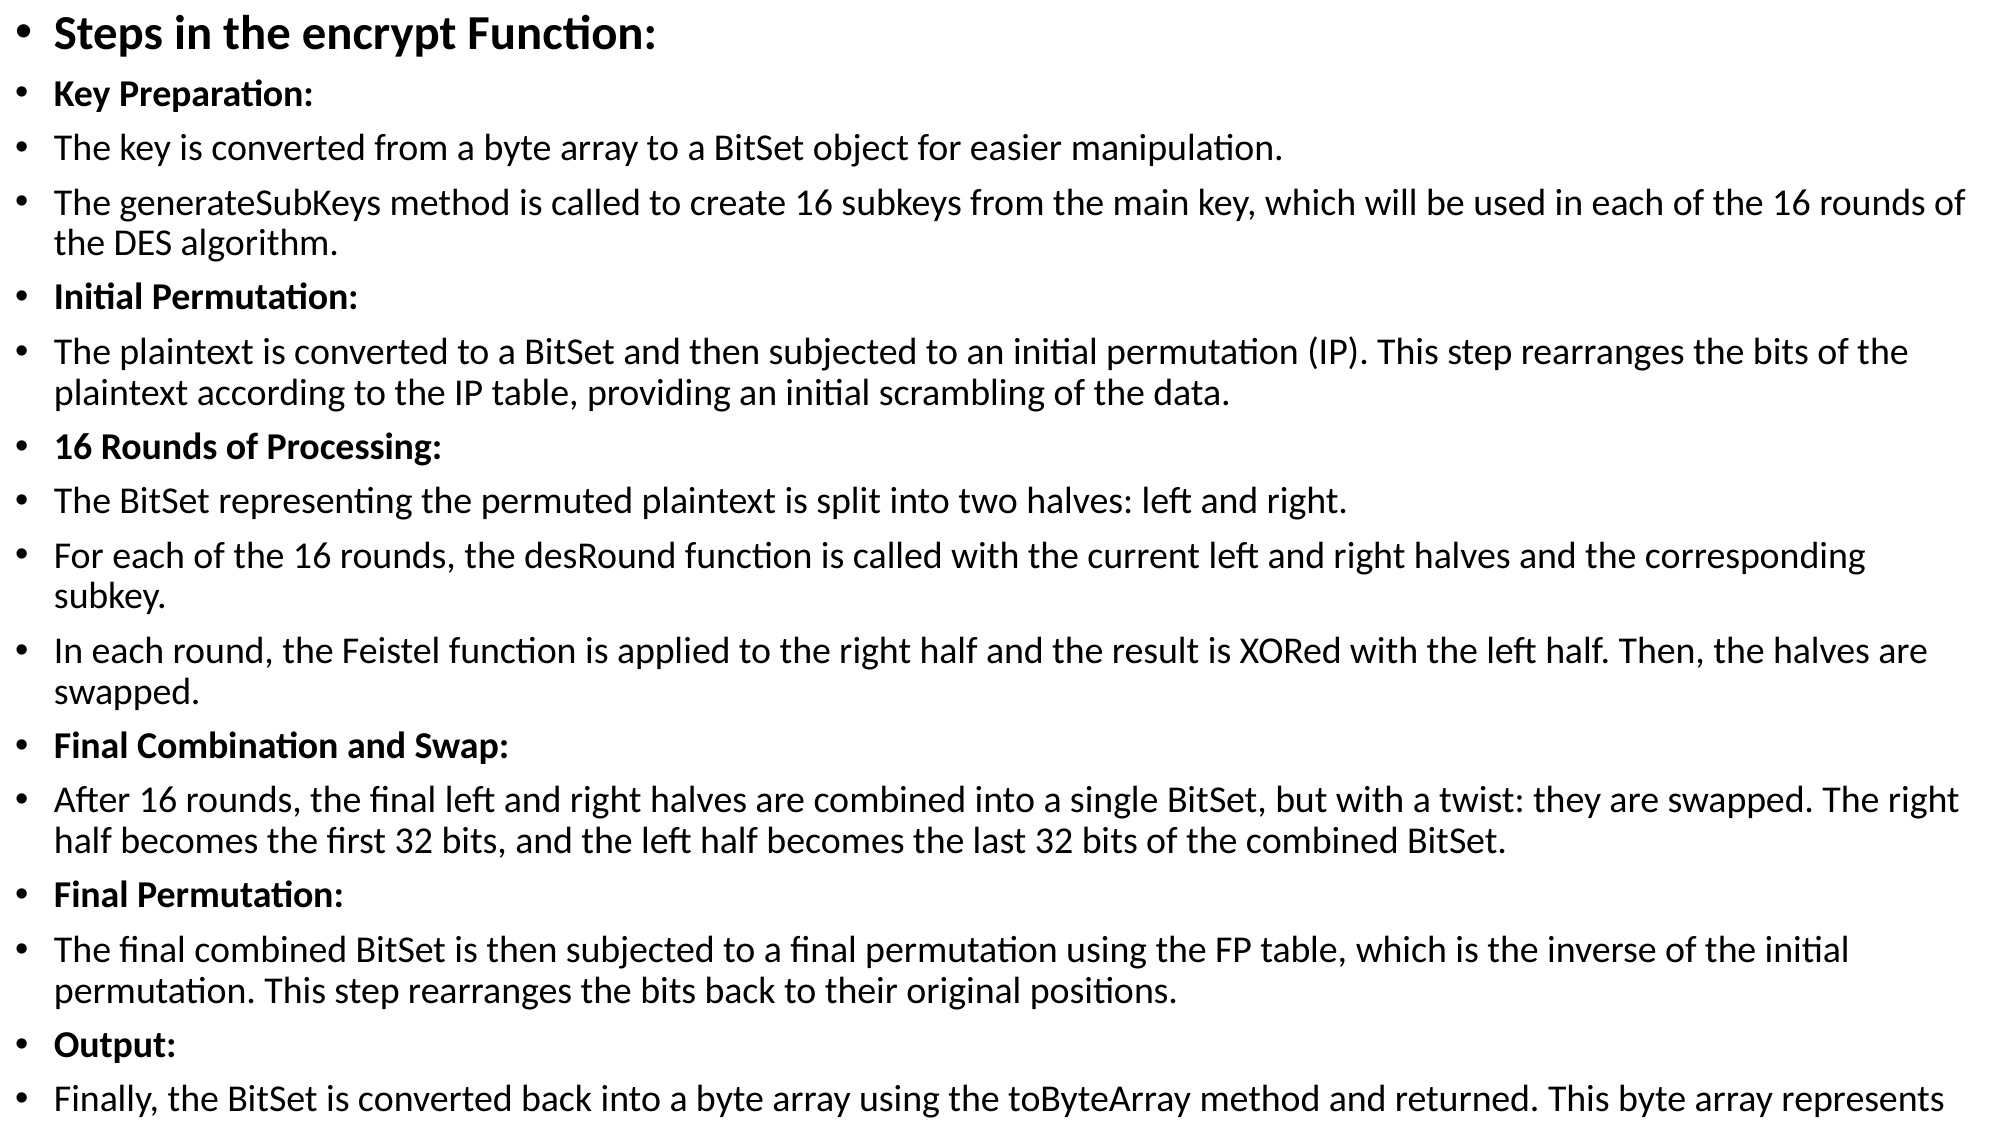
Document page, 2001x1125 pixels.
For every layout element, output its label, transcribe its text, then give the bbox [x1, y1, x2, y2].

list Steps in the encrypt Function: Key Preparation: The key is converted from a byte array to a BitSet object for easier manipulation. The generateSubKeys method is called to create 16 subkeys from the main key, which will be used in each of the 16 rounds of the DES algorithm. Initial Permutation: The plaintext is converted to a BitSet and then subjected to an initial permutation (IP). This step rearranges the bits of the plaintext according to the IP table, providing an initial scrambling of the data. 16 Rounds of Processing: The BitSet representing the permuted plaintext is split into two halves: left and right. For each of the 16 rounds, the desRound function is called with the current left and right halves and the corresponding subkey. In each round, the Feistel function is applied to the right half and the result is XORed with the left half. Then, the halves are swapped. Final Combination and Swap: After 16 rounds, the final left and right halves are combined into a single BitSet, but with a twist: they are swapped. The right half becomes the first 32 bits, and the left half becomes the last 32 bits of the combined BitSet. Final Permutation: The final combined BitSet is then subjected to a final permutation using the FP table, which is the inverse of the initial permutation. This step rearranges the bits back to their original positions. Output: Finally, the BitSet is converted back into a byte array using the toByteArray method and returned. This byte array represents the encrypted data. [0, 0, 2000, 1125]
